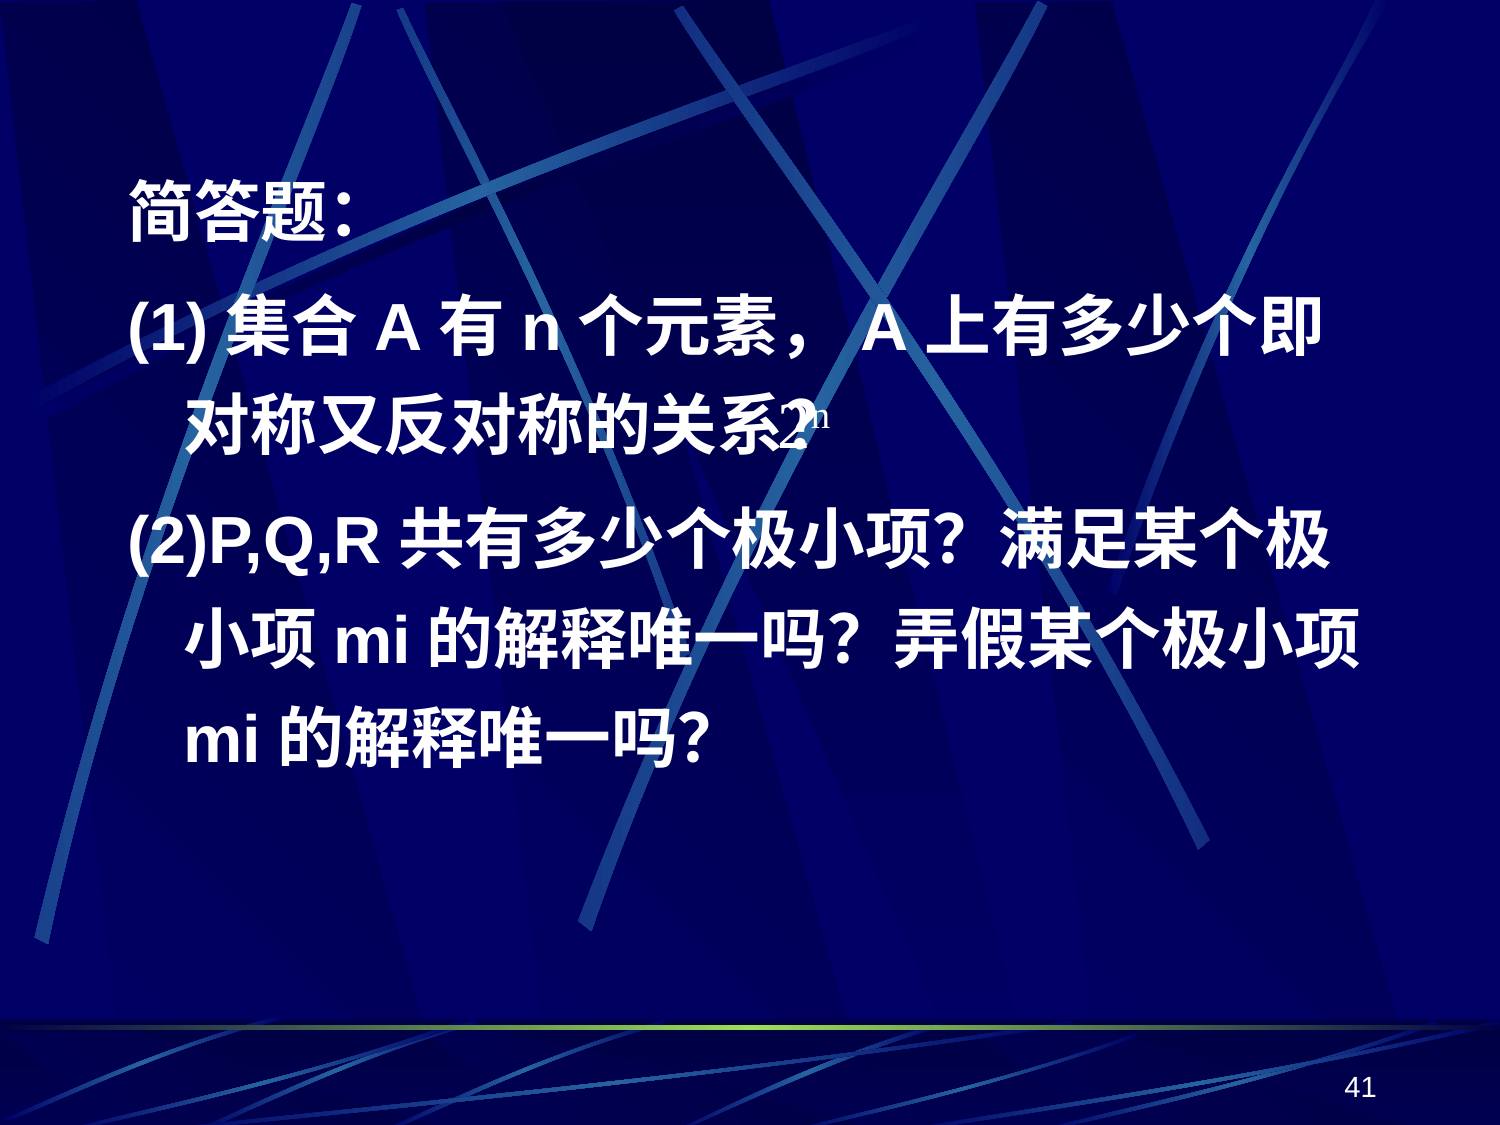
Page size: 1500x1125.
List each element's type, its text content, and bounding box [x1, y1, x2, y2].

slide_number 41 [1079, 1035, 1393, 1111]
footer [516, 1035, 993, 1111]
list 简答题： (1)集合A有n个元素，A上有多少个即对称又反对称的关系？ (2)P,Q,R共有多少个极小项？满足某个极小项mi的解释唯一吗？弄假某个极小项mi的解释唯一吗？ [112, 162, 1388, 838]
text_box 2n [762, 374, 963, 470]
